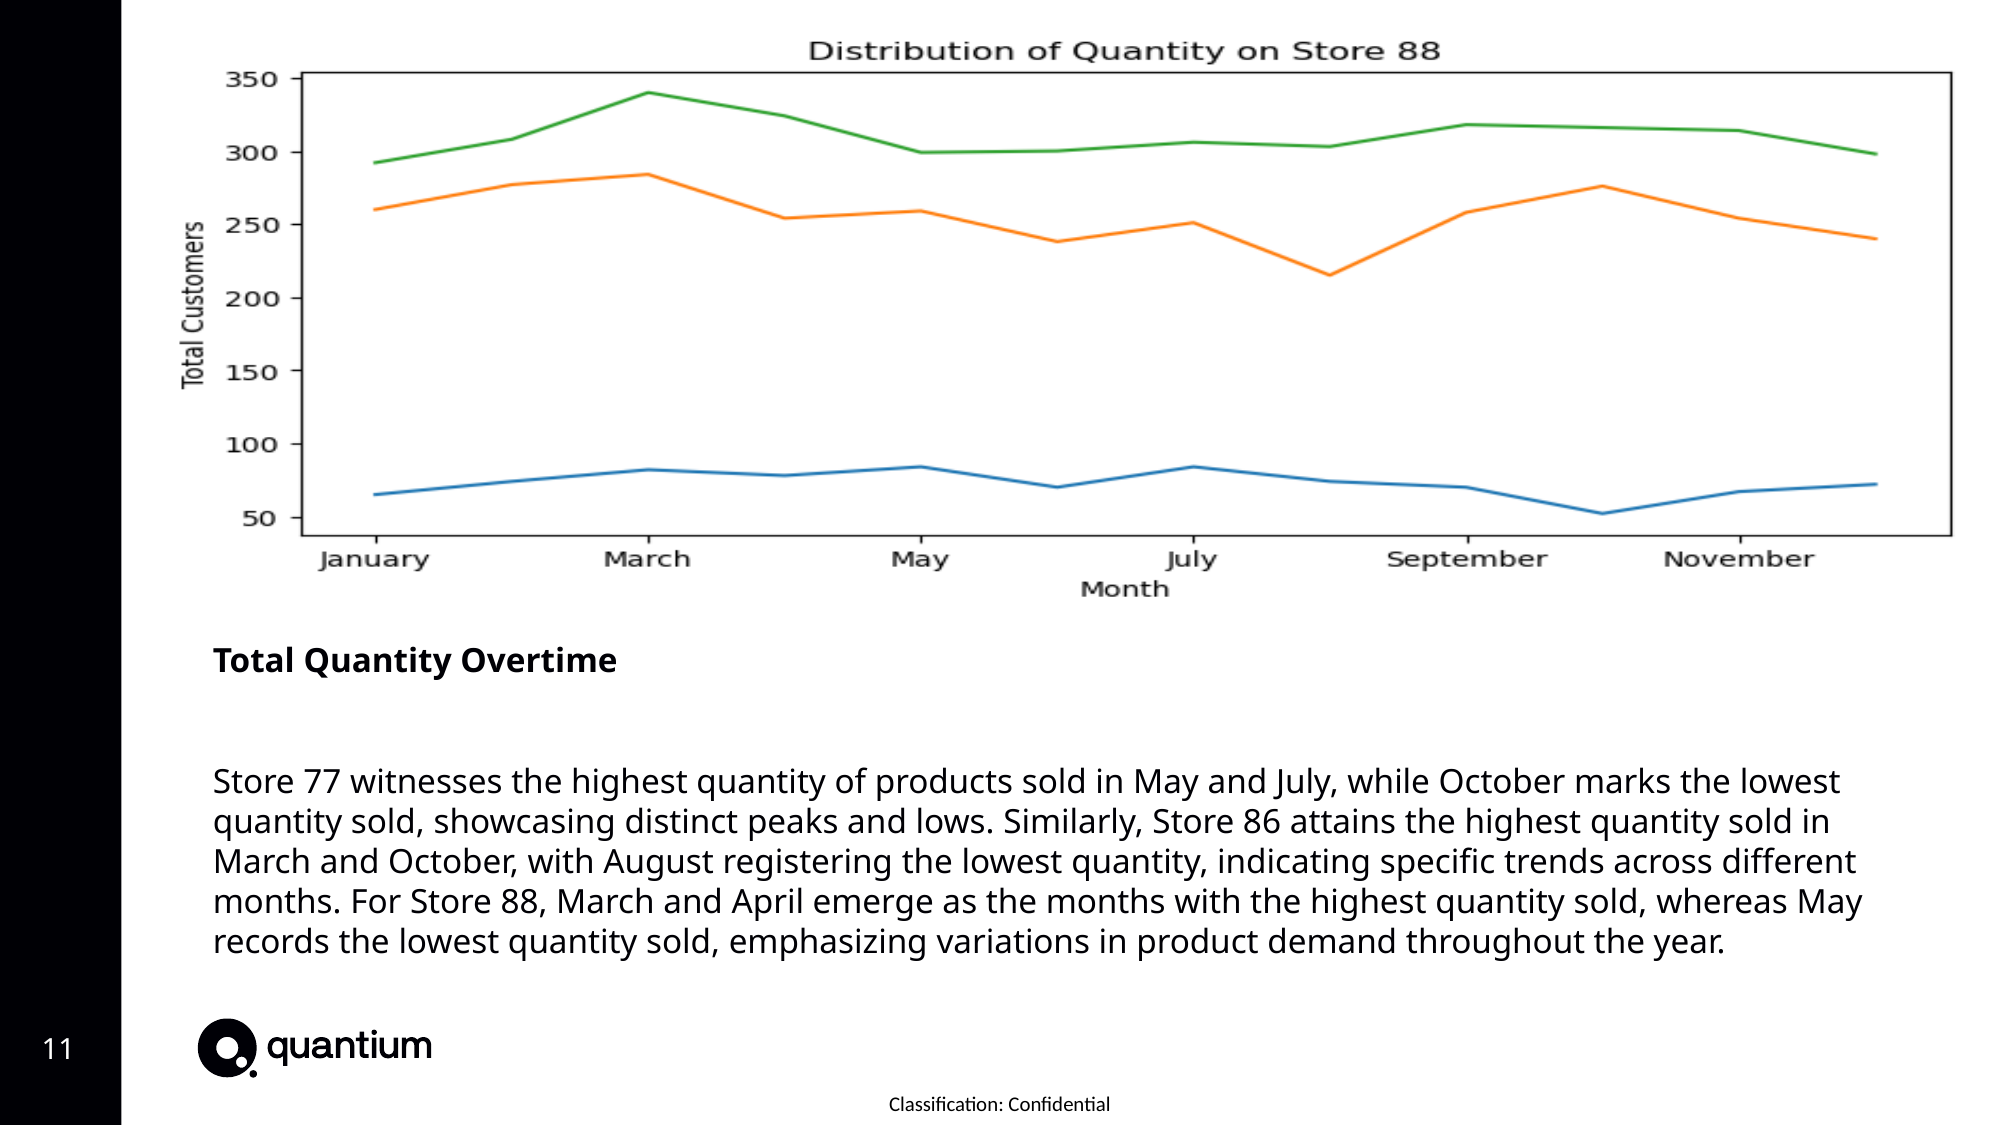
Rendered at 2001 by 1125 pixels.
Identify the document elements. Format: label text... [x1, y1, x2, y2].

list Total Quantity Overtime Store 77 witnesses the highest quantity of products sold in May and July, while October marks the lowest quantity sold, showcasing distinct peaks and lows. Similarly, Store 86 attains the highest quantity sold in March and October, with August registering the lowest quantity, indicating specific trends across different months. For Store 88, March and April emerge as the months with the highest quantity sold, whereas May records the lowest quantity sold, emphasizing variations in product demand throughout the year. [212, 638, 1953, 1024]
picture [161, 27, 1970, 615]
